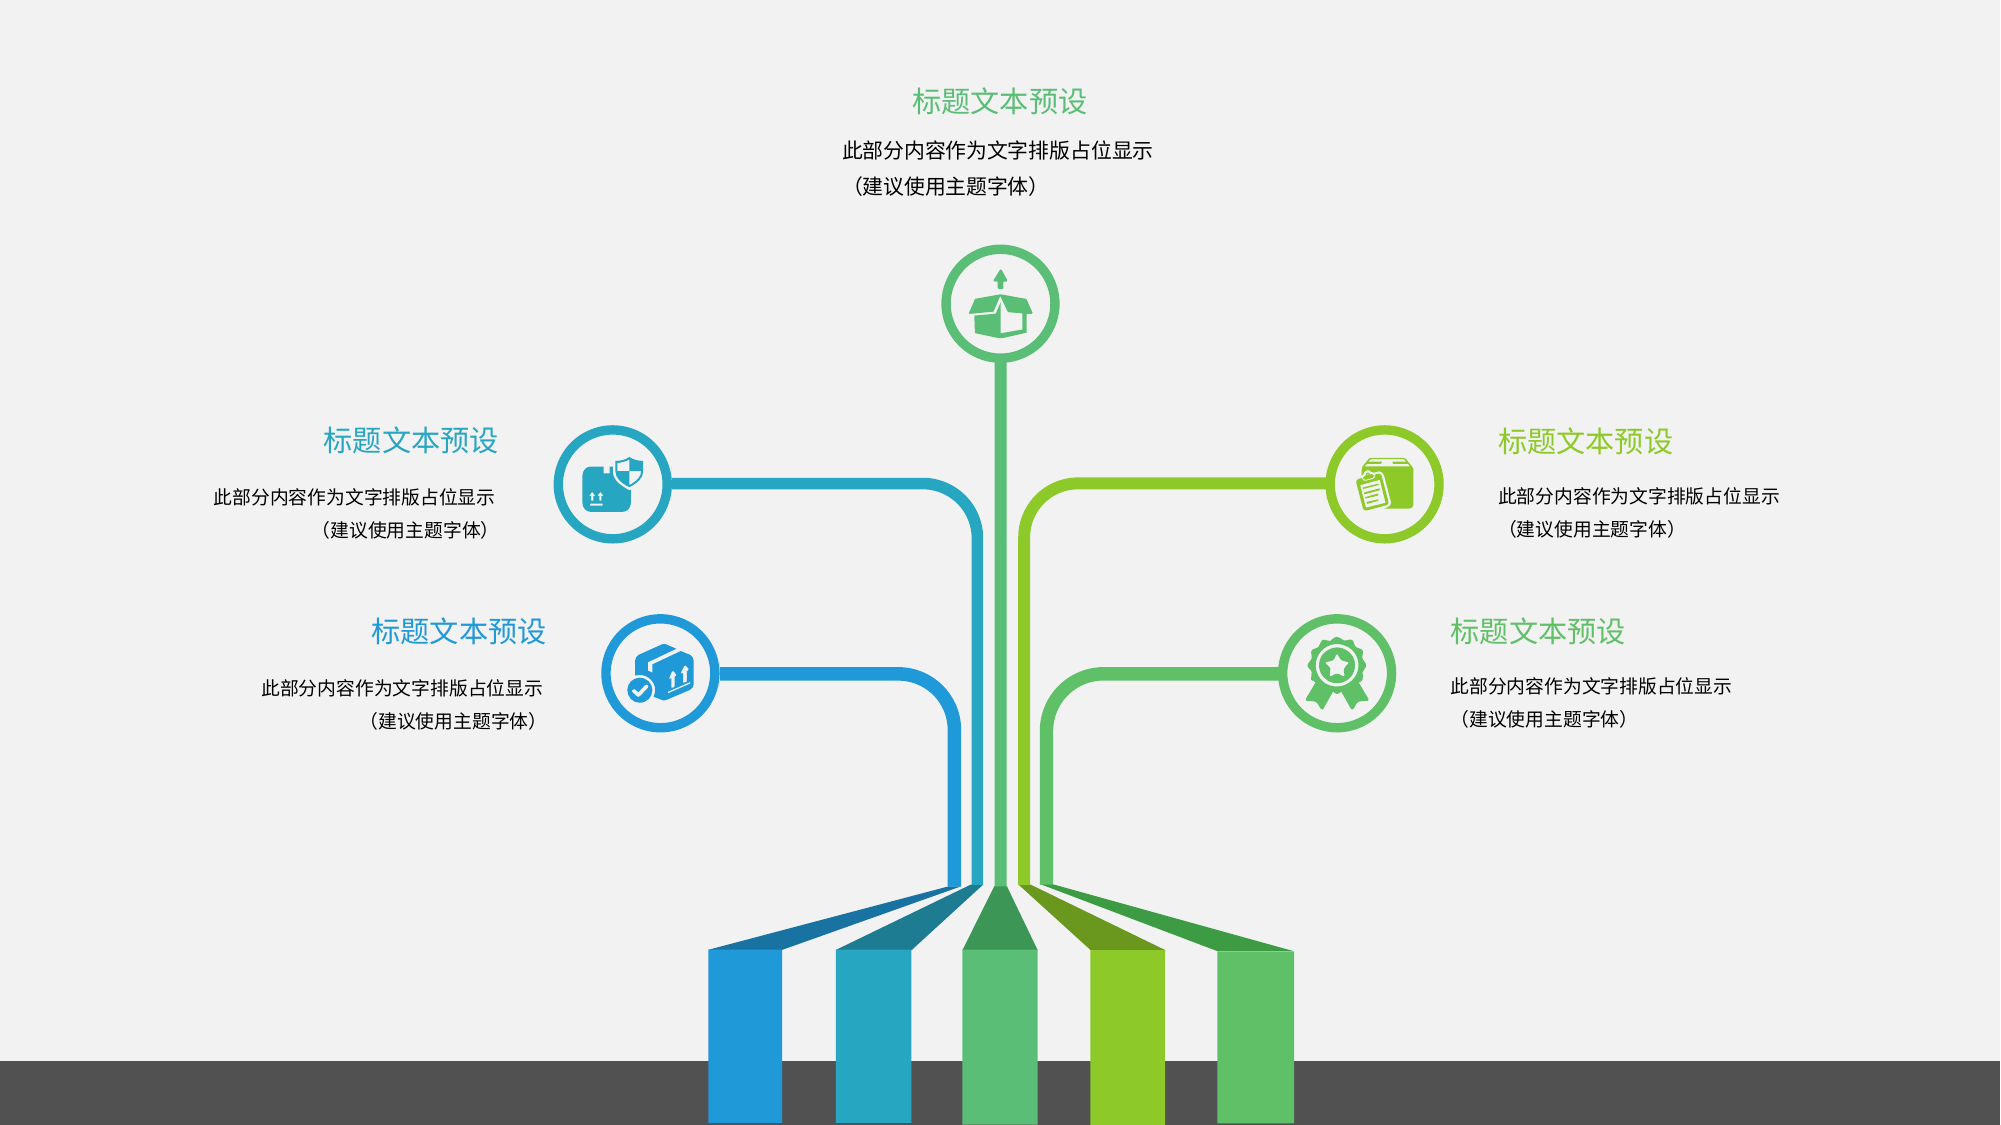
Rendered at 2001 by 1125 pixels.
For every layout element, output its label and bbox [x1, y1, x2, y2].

text_box [146, 78, 1836, 1125]
